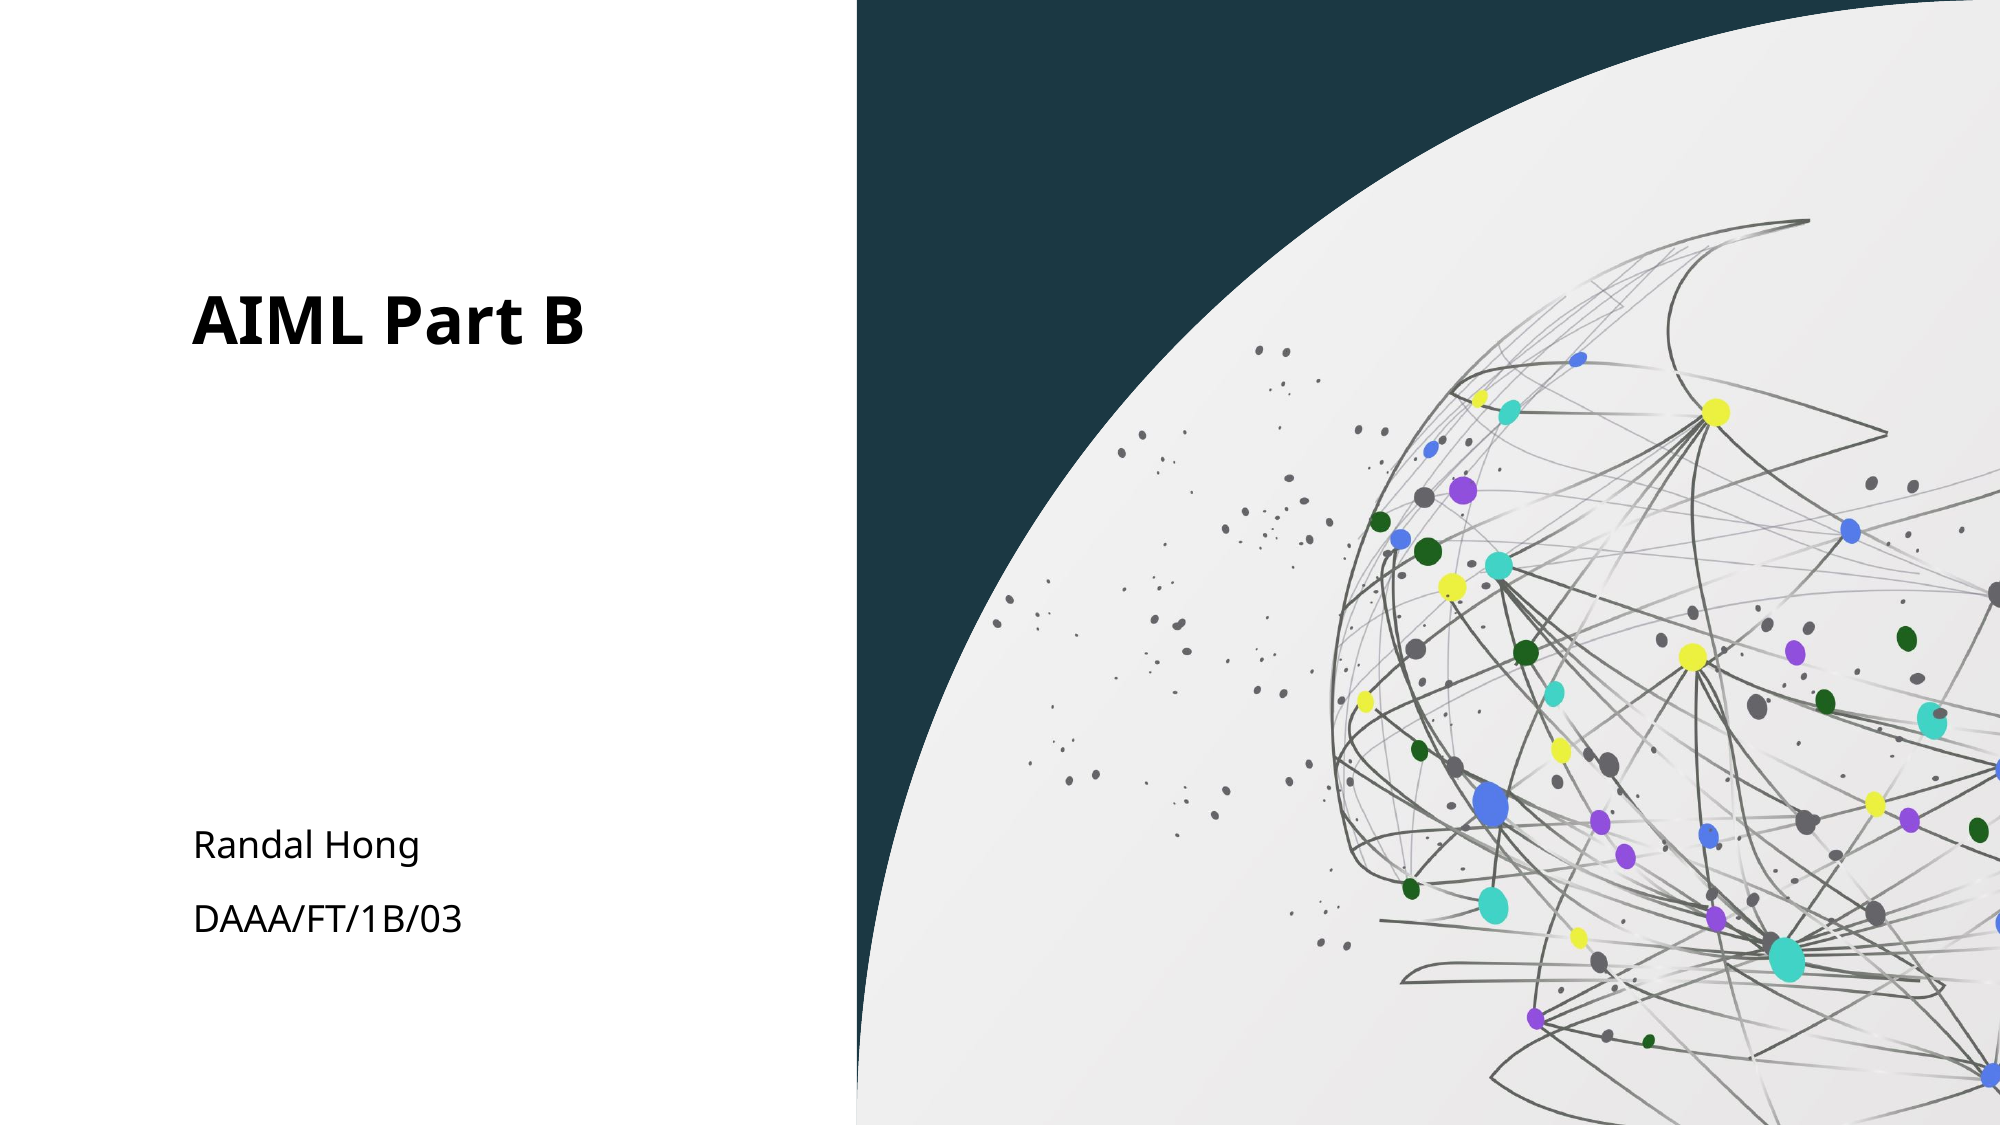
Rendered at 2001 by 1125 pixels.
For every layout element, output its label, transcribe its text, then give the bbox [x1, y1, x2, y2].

picture [856, 0, 2000, 1125]
text_box [0, 0, 855, 1125]
subtitle Randal Hong DAAA/FT/1B/03 [177, 804, 699, 966]
title AIML Part B [177, 262, 699, 781]
